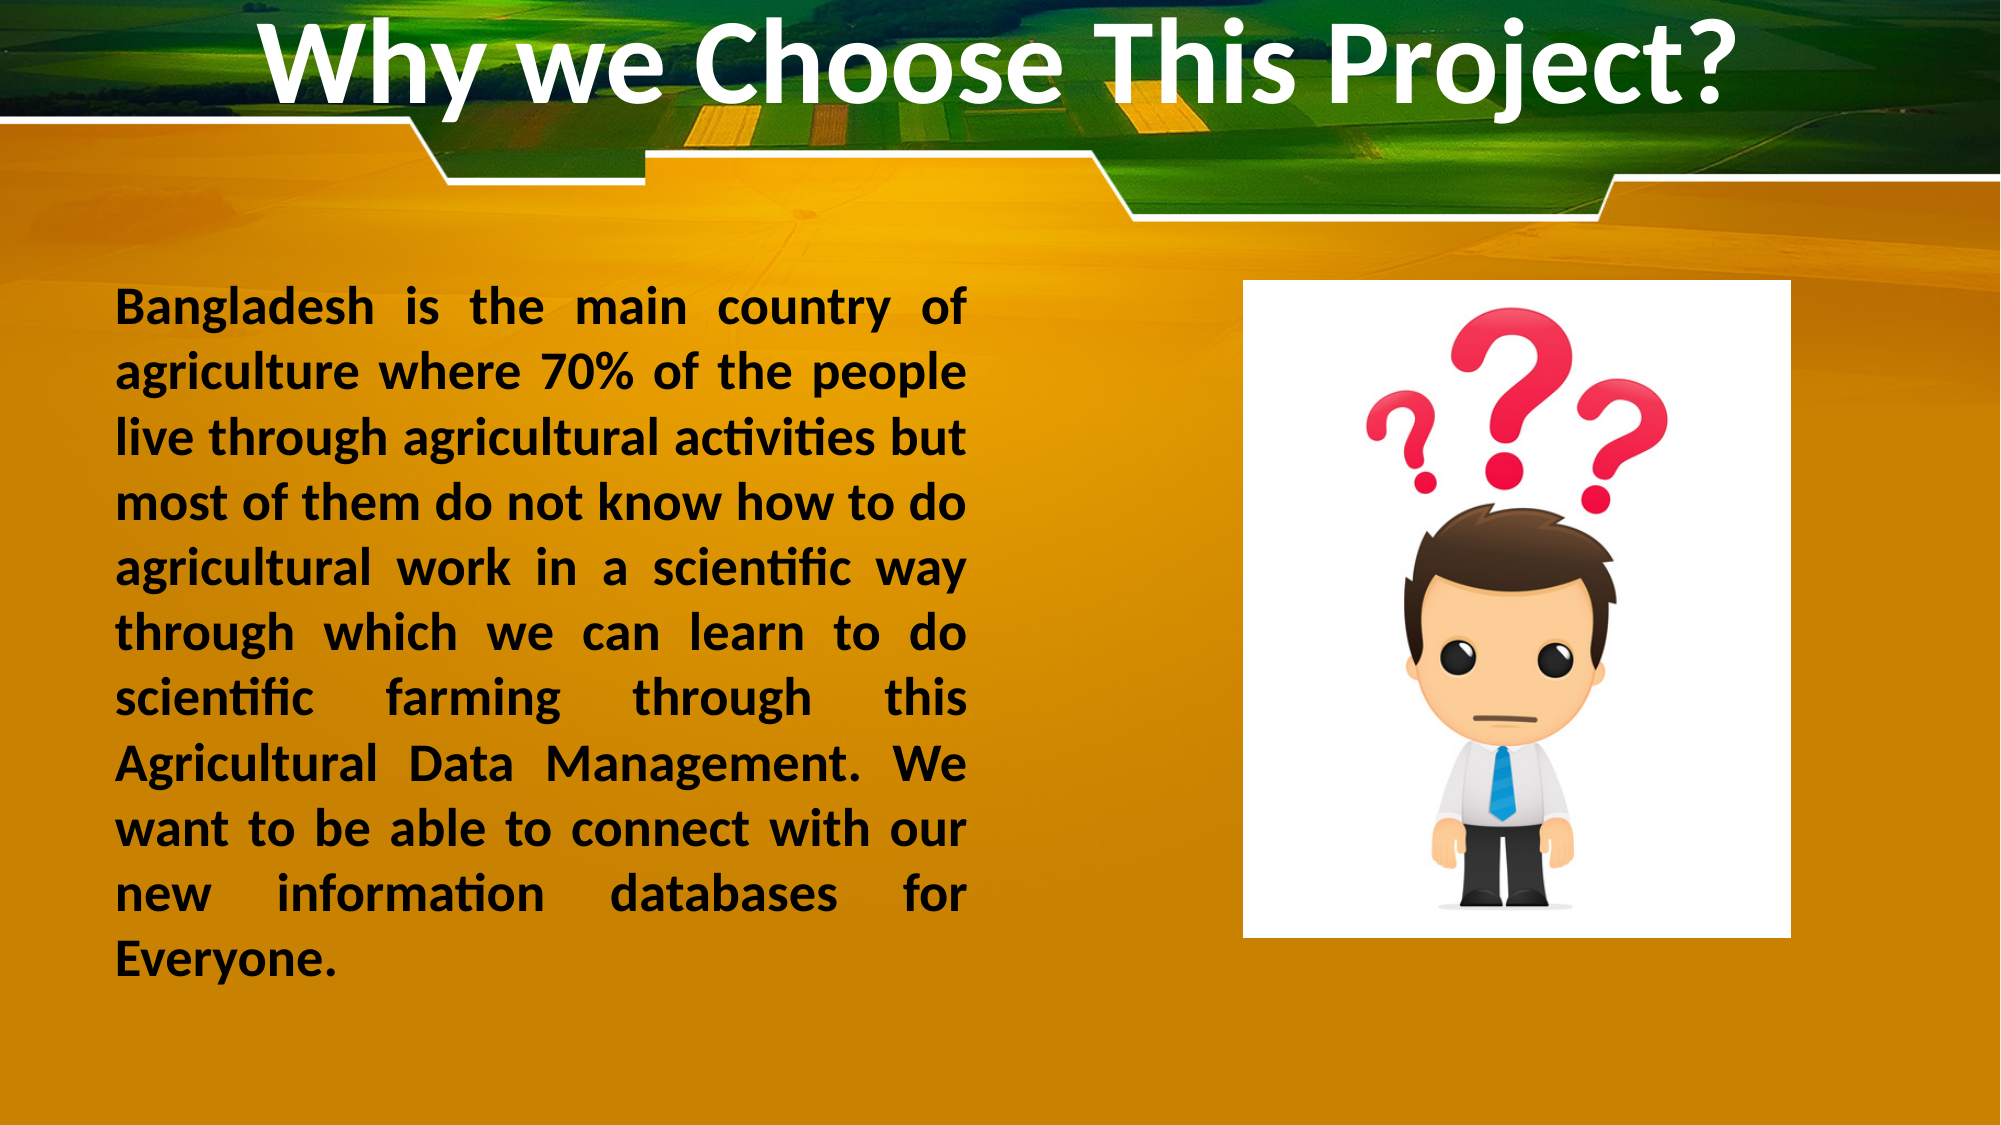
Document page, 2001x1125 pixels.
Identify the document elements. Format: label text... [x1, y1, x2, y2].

title Why we Choose This Project? [99, 0, 1900, 201]
list Bangladesh is the main country of agriculture where 70% of the people live through agricultural activities but most of them do not know how to do agricultural work in a scientific way through which we can learn to do scientific farming through this Agricultural Data Management. We want to be able to connect with our new information databases for Everyone. [99, 262, 984, 1005]
picture [0, 0, 2001, 1125]
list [1243, 280, 1792, 938]
